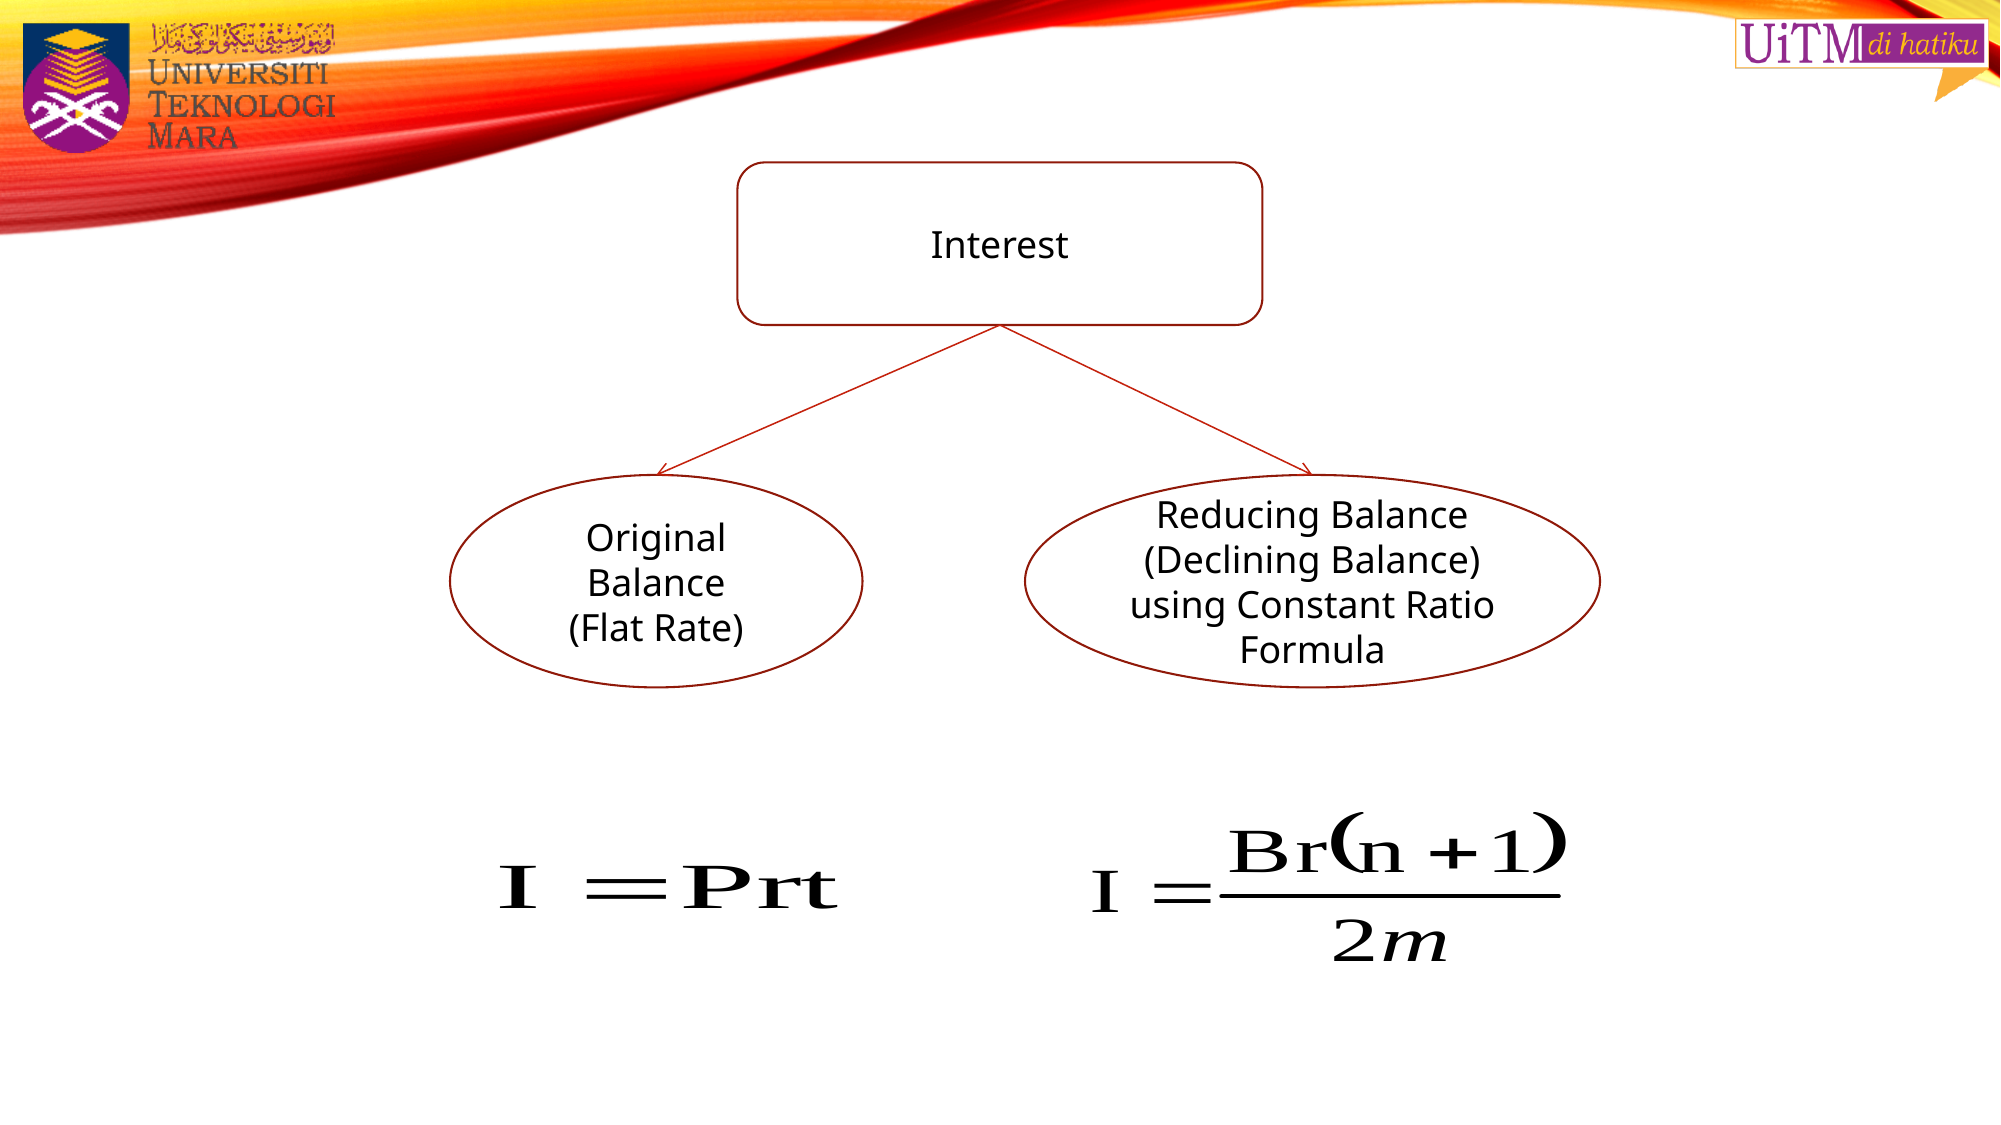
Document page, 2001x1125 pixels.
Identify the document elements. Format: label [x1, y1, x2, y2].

text_box [474, 849, 863, 926]
text_box [1074, 812, 1576, 976]
picture [0, 0, 2000, 237]
text_box [449, 162, 1601, 688]
